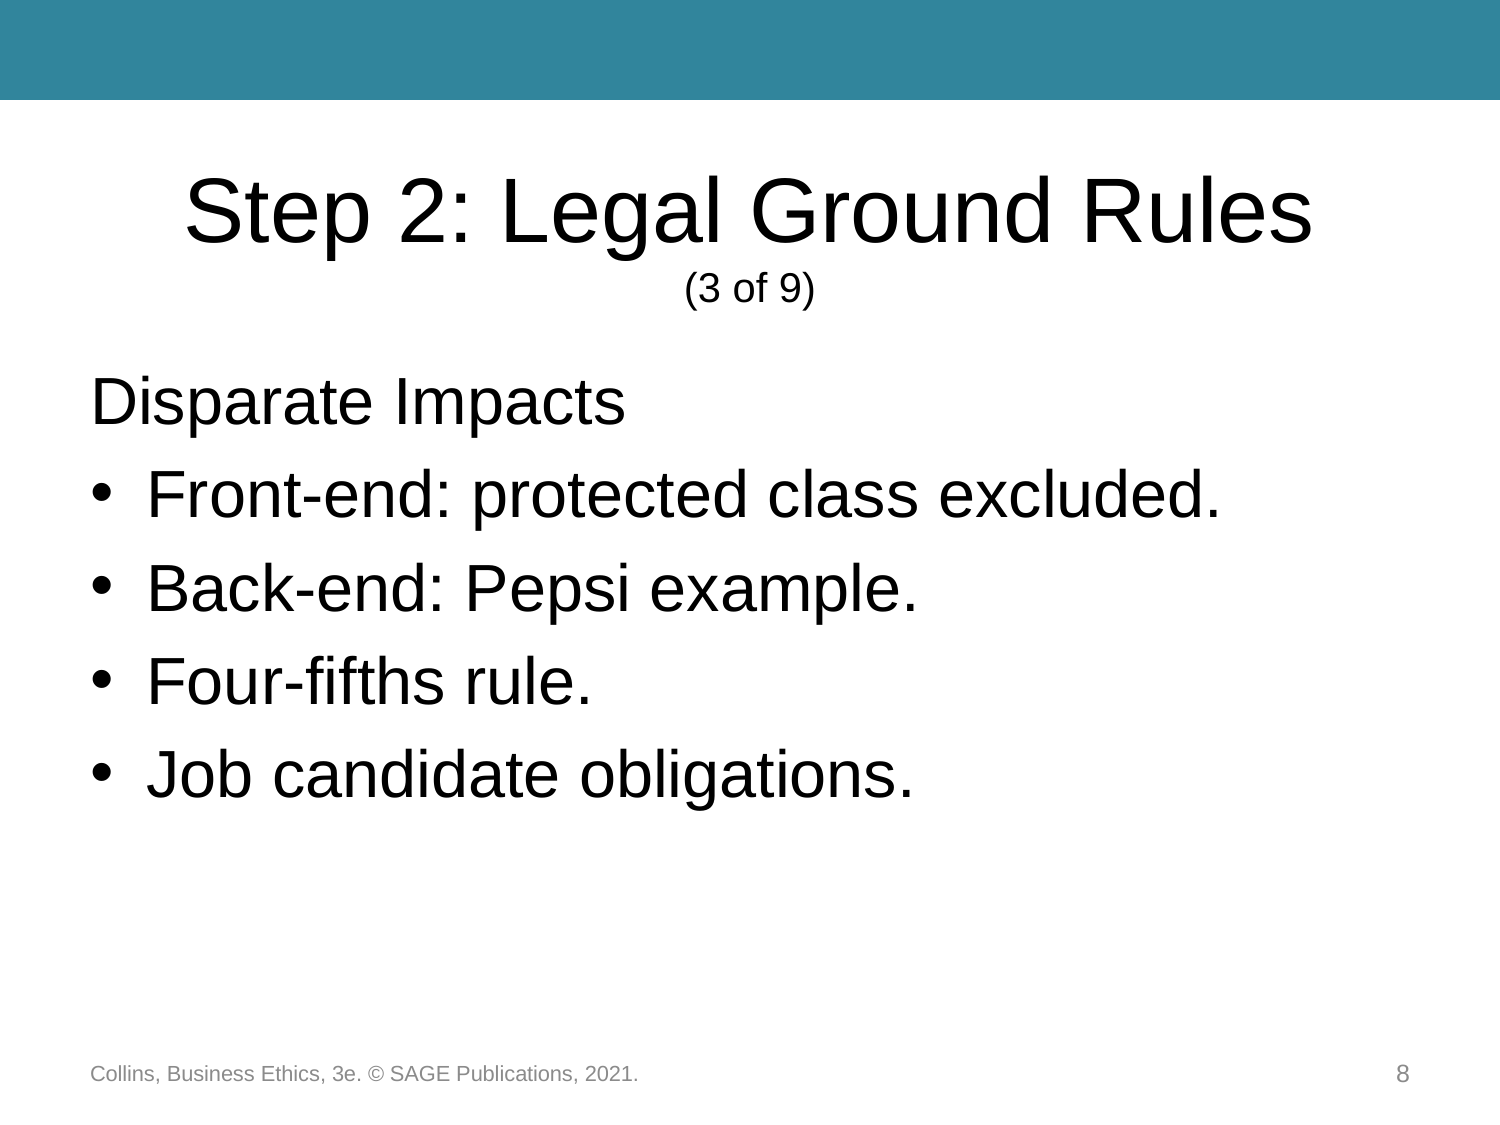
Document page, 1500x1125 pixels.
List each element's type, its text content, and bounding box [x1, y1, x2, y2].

footer Collins, Business Ethics, 3e. © SAGE Publications, 2021. [75, 1042, 1313, 1103]
slide_number 8 [1350, 1042, 1425, 1103]
list Disparate Impacts Front-end: protected class excluded. Back-end: Pepsi example. Four-fifths rule. Job candidate obligations. [75, 350, 1425, 1005]
title Step 2: Legal Ground Rules (3 of 9) [75, 137, 1425, 325]
